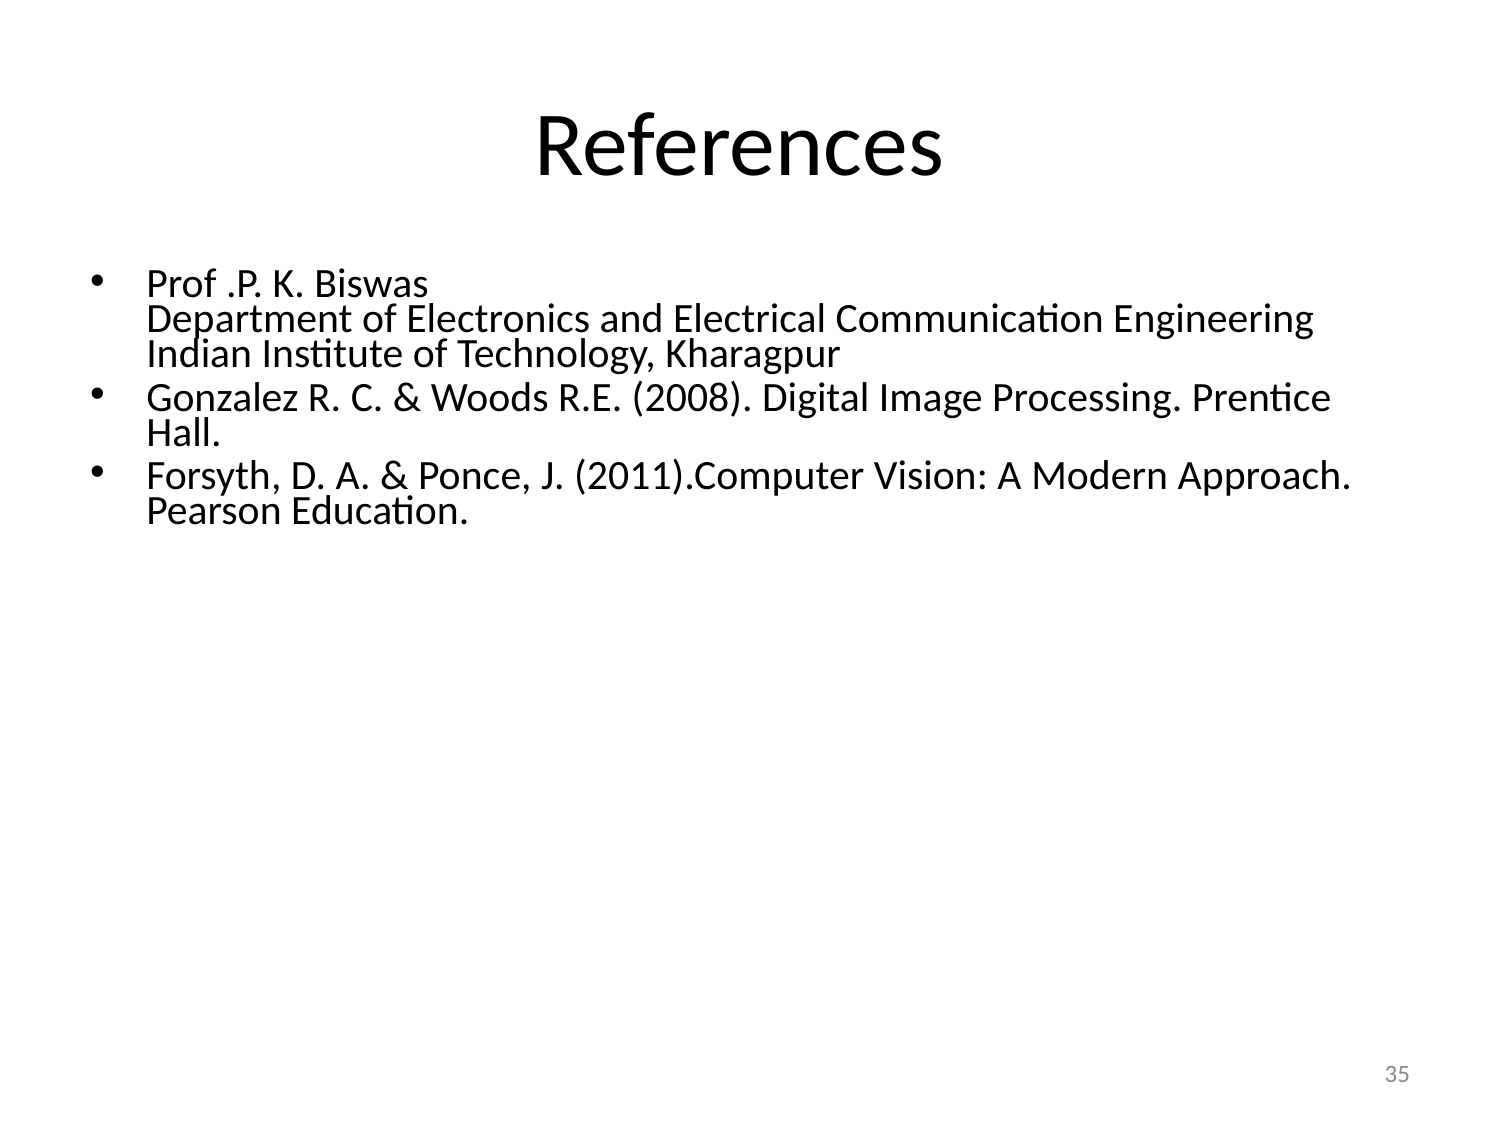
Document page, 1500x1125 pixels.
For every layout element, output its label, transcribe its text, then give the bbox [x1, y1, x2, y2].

slide_number 35 [1074, 1042, 1425, 1103]
title References [75, 45, 1425, 233]
list Prof .P. K. Biswas Department of Electronics and Electrical Communication Engineering Indian Institute of Technology, Kharagpur Gonzalez R. C. & Woods R.E. (2008). Digital Image Processing. Prentice Hall. Forsyth, D. A. & Ponce, J. (2011).Computer Vision: A Modern Approach. Pearson Education. [75, 262, 1425, 1005]
